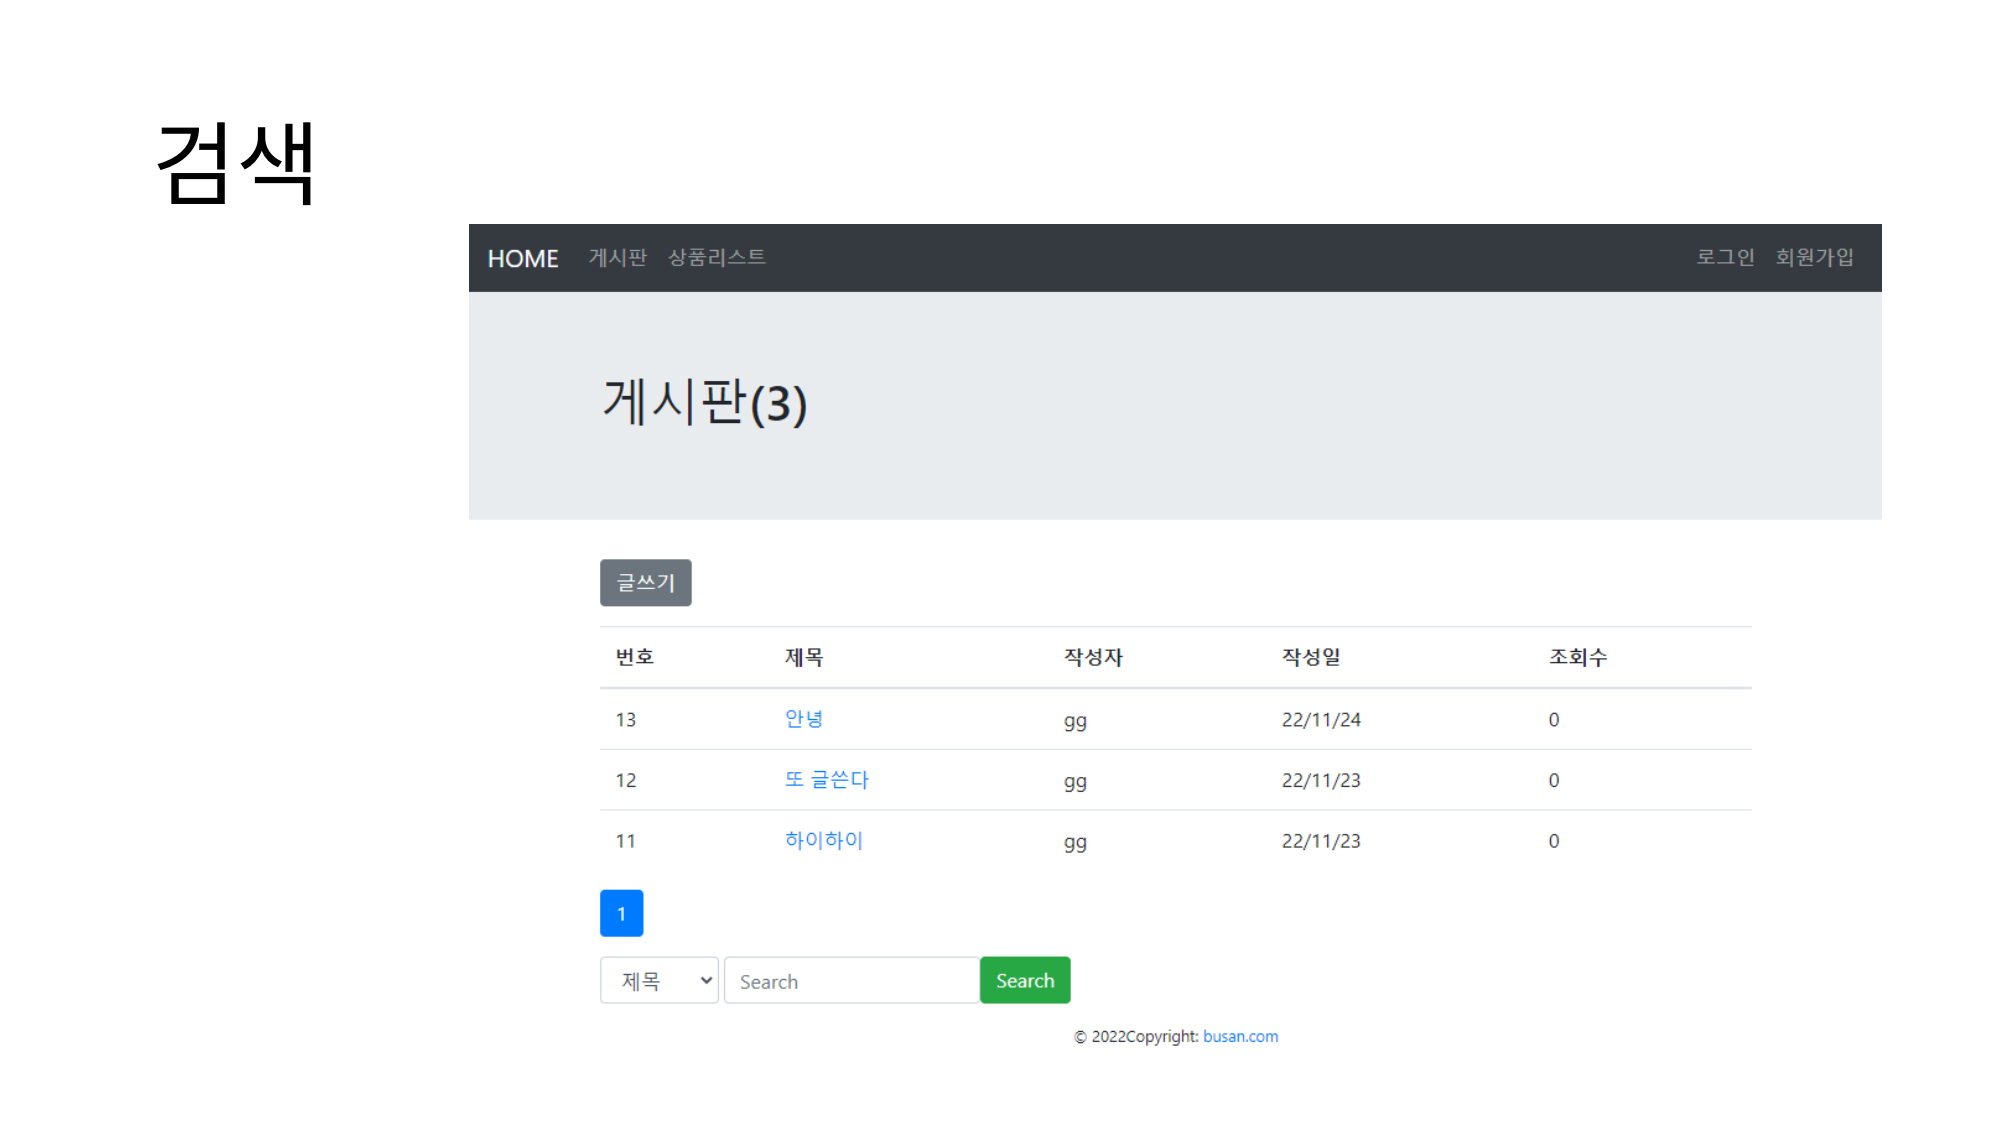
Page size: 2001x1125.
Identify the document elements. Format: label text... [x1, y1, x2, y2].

title 검색 [137, 59, 1863, 278]
picture [469, 224, 1882, 1125]
